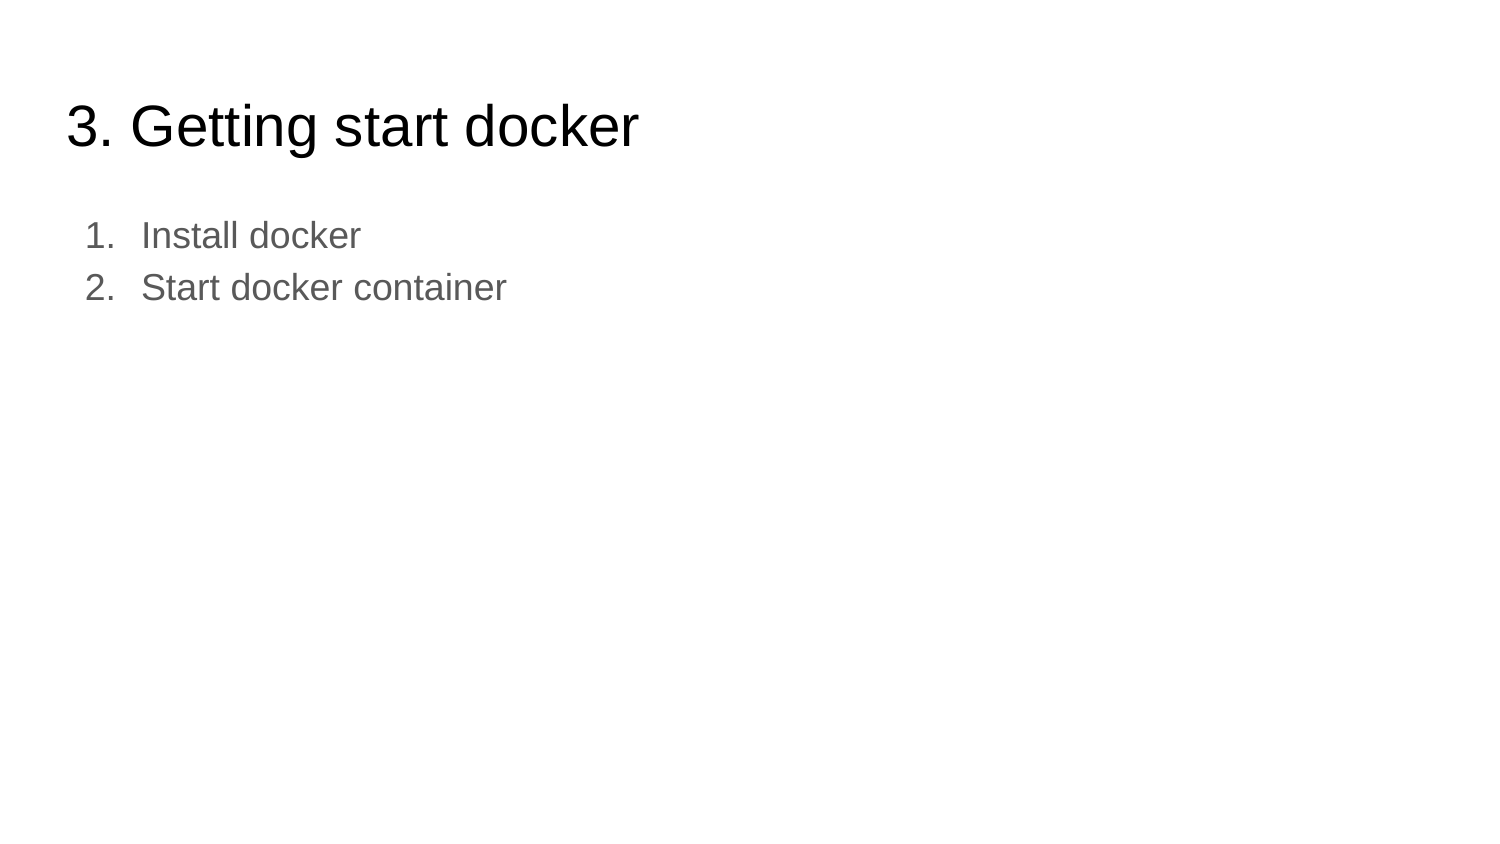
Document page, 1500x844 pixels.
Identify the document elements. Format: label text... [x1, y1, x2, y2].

title 3. Getting start docker [51, 72, 1449, 167]
list Install docker Start docker container [51, 189, 1449, 750]
